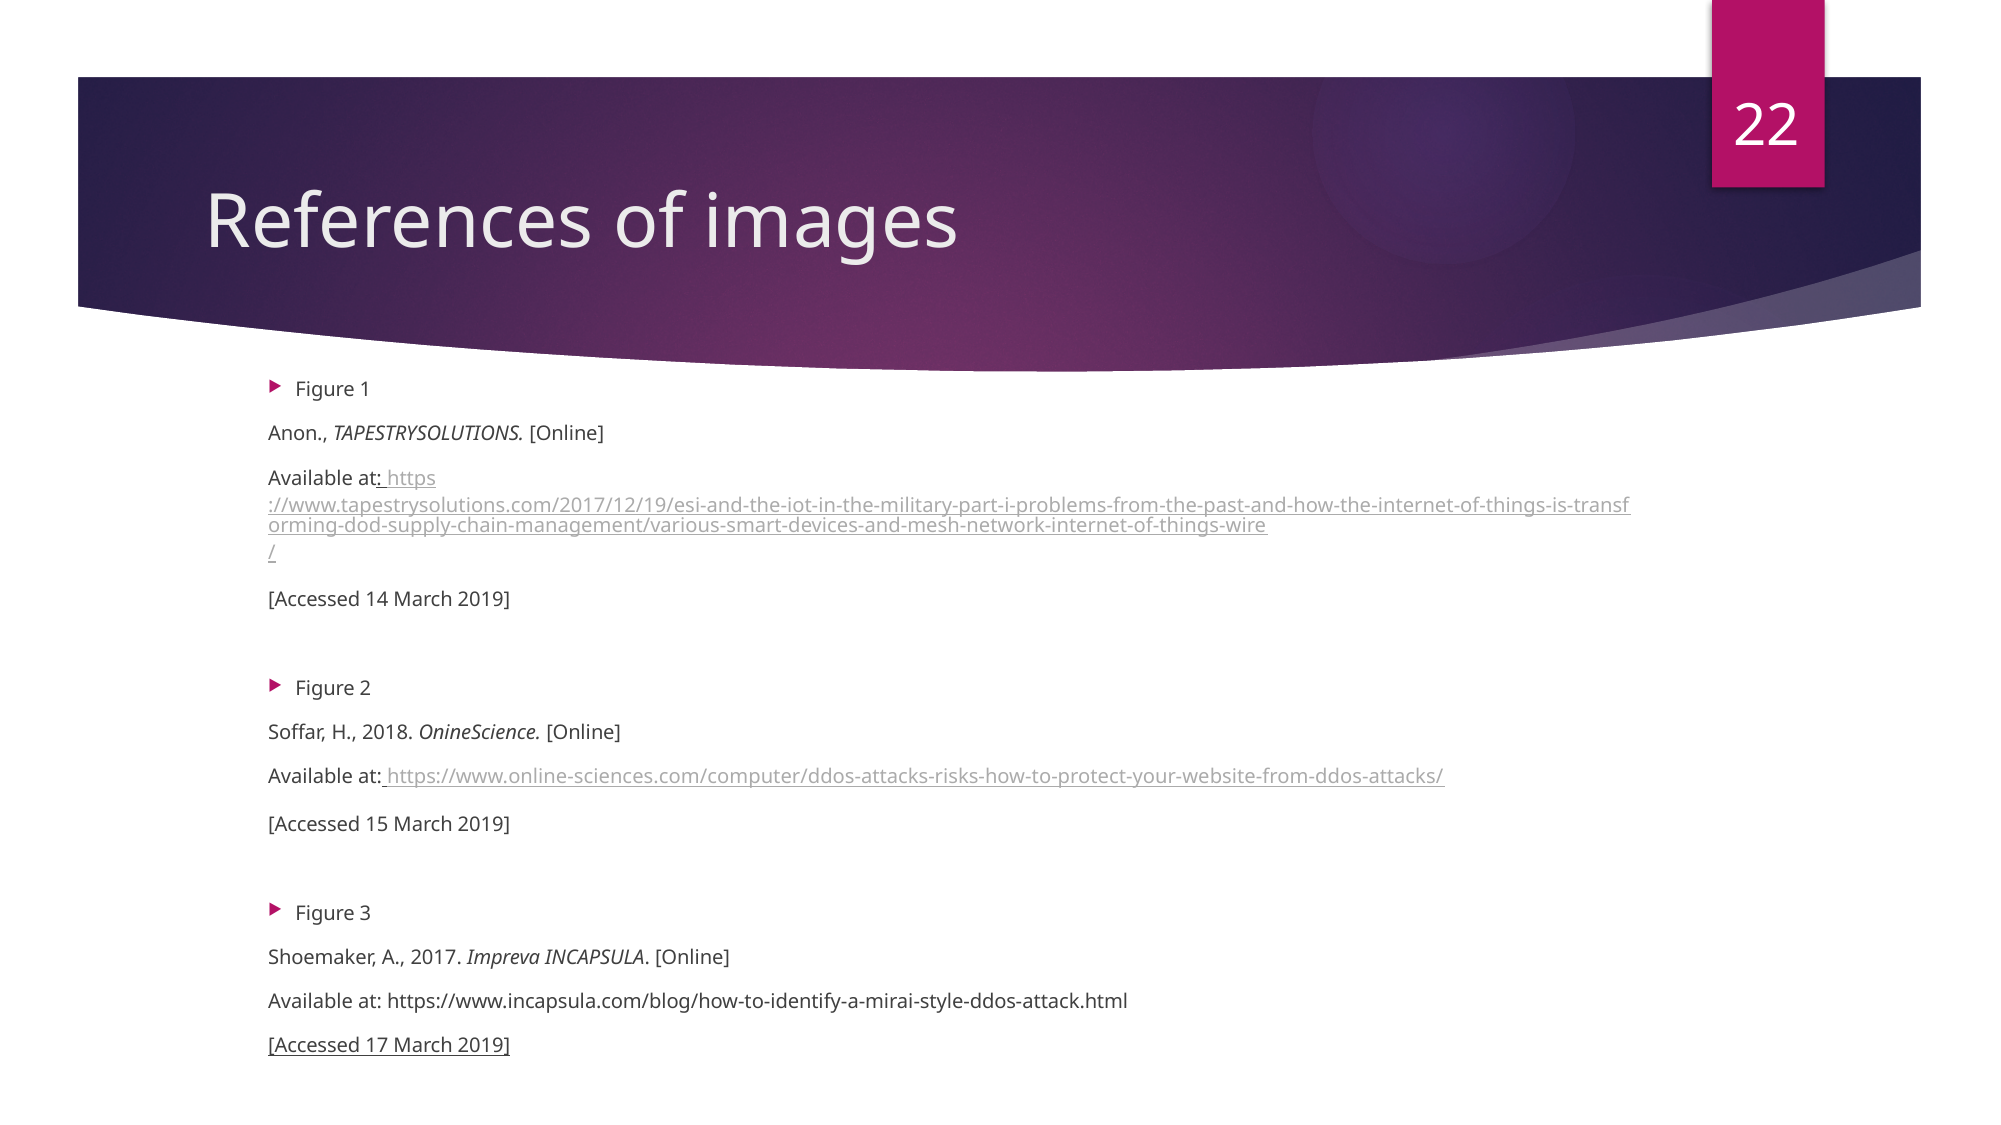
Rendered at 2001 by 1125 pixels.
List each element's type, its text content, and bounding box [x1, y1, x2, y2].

slide_number 22 [1698, 48, 1836, 175]
list Figure 1 Anon., TAPESTRYSOLUTIONS. [Online] Available at: https://www.tapestrysolutions.com/2017/12/19/esi-and-the-iot-in-the-military-part-i-problems-from-the-past-and-how-the-internet-of-things-is-transforming-dod-supply-chain-management/various-smart-devices-and-mesh-network-internet-of-things-wire/ [Accessed 14 March 2019] Figure 2 Soffar, H., 2018. OnineScience. [Online] Available at: https://www.online-sciences.com/computer/ddos-attacks-risks-how-to-protect-your-website-from-ddos-attacks/ [Accessed 15 March 2019] Figure 3 Shoemaker, A., 2017. Impreva INCAPSULA. [Online] Available at: https://www.incapsula.com/blog/how-to-identify-a-mirai-style-ddos-attack.html [Accessed 17 March 2019] [189, 368, 1638, 1049]
title References of images [189, 159, 1627, 276]
